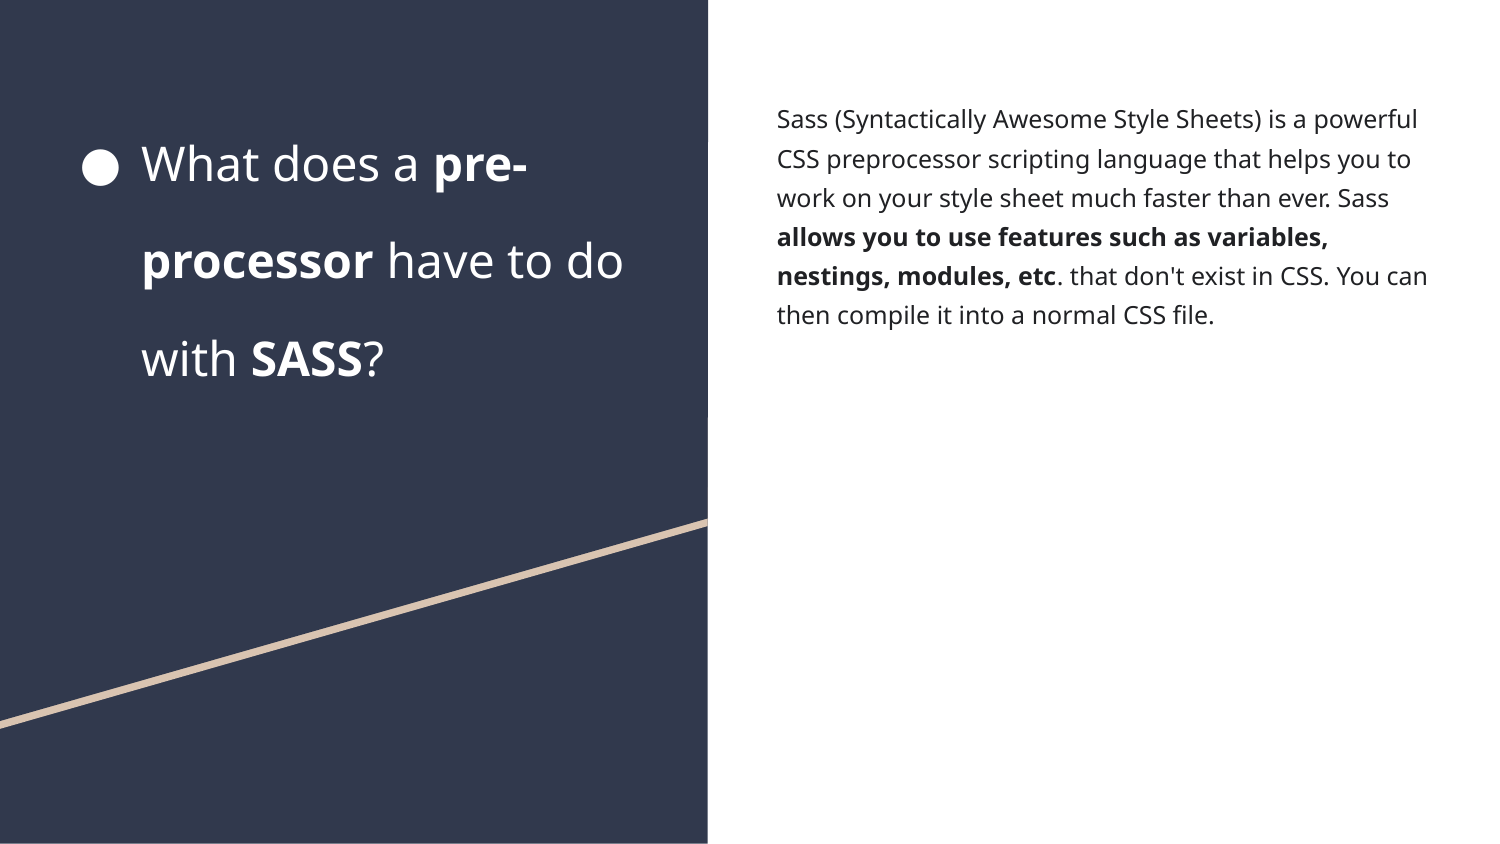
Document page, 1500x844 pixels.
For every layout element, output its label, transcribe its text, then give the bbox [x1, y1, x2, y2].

list Sass (Syntactically Awesome Style Sheets) is a powerful CSS preprocessor scripting language that helps you to work on your style sheet much faster than ever. Sass allows you to use features such as variables, nestings, modules, etc. that don't exist in CSS. You can then compile it into a normal CSS file. [761, 82, 1446, 755]
title What does a pre-processor have to do with SASS? [51, 82, 660, 494]
